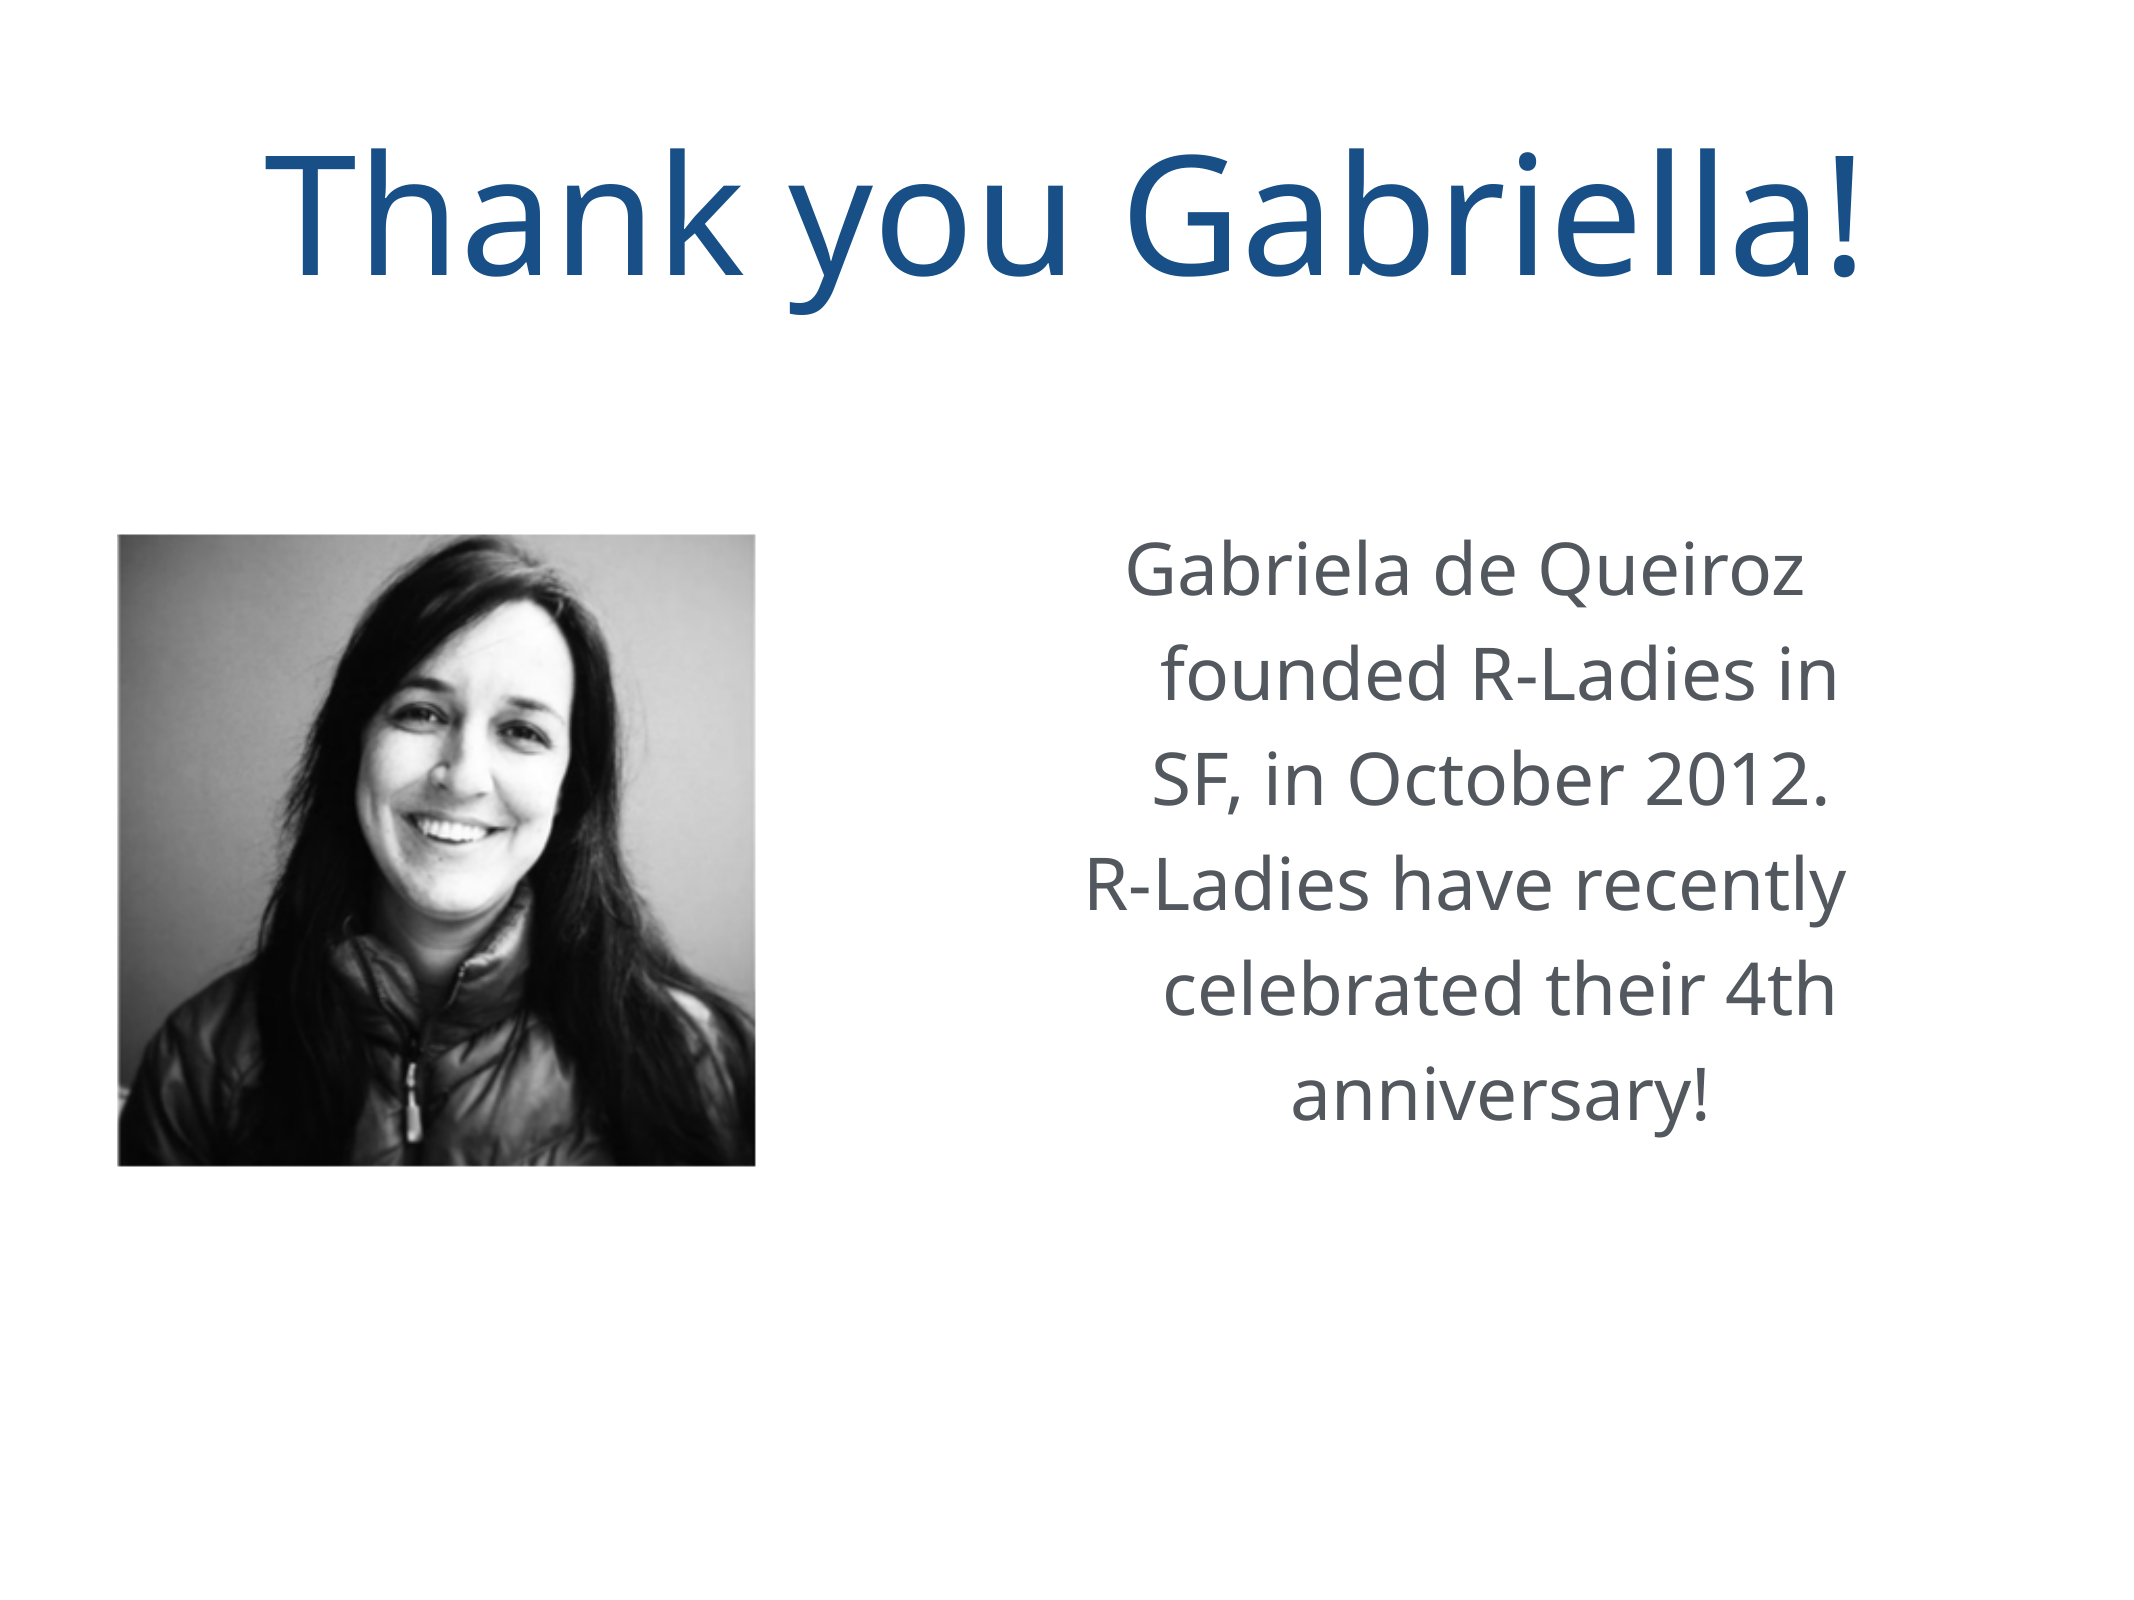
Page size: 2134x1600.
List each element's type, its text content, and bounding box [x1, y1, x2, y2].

picture [117, 533, 760, 1172]
title Thank you Gabriella! [155, 72, 1978, 345]
list Gabriela de Queiroz founded R-Ladies in SF, in October 2012. R-Ladies have recently celebrated their 4th anniversary! [1068, 496, 1863, 1317]
